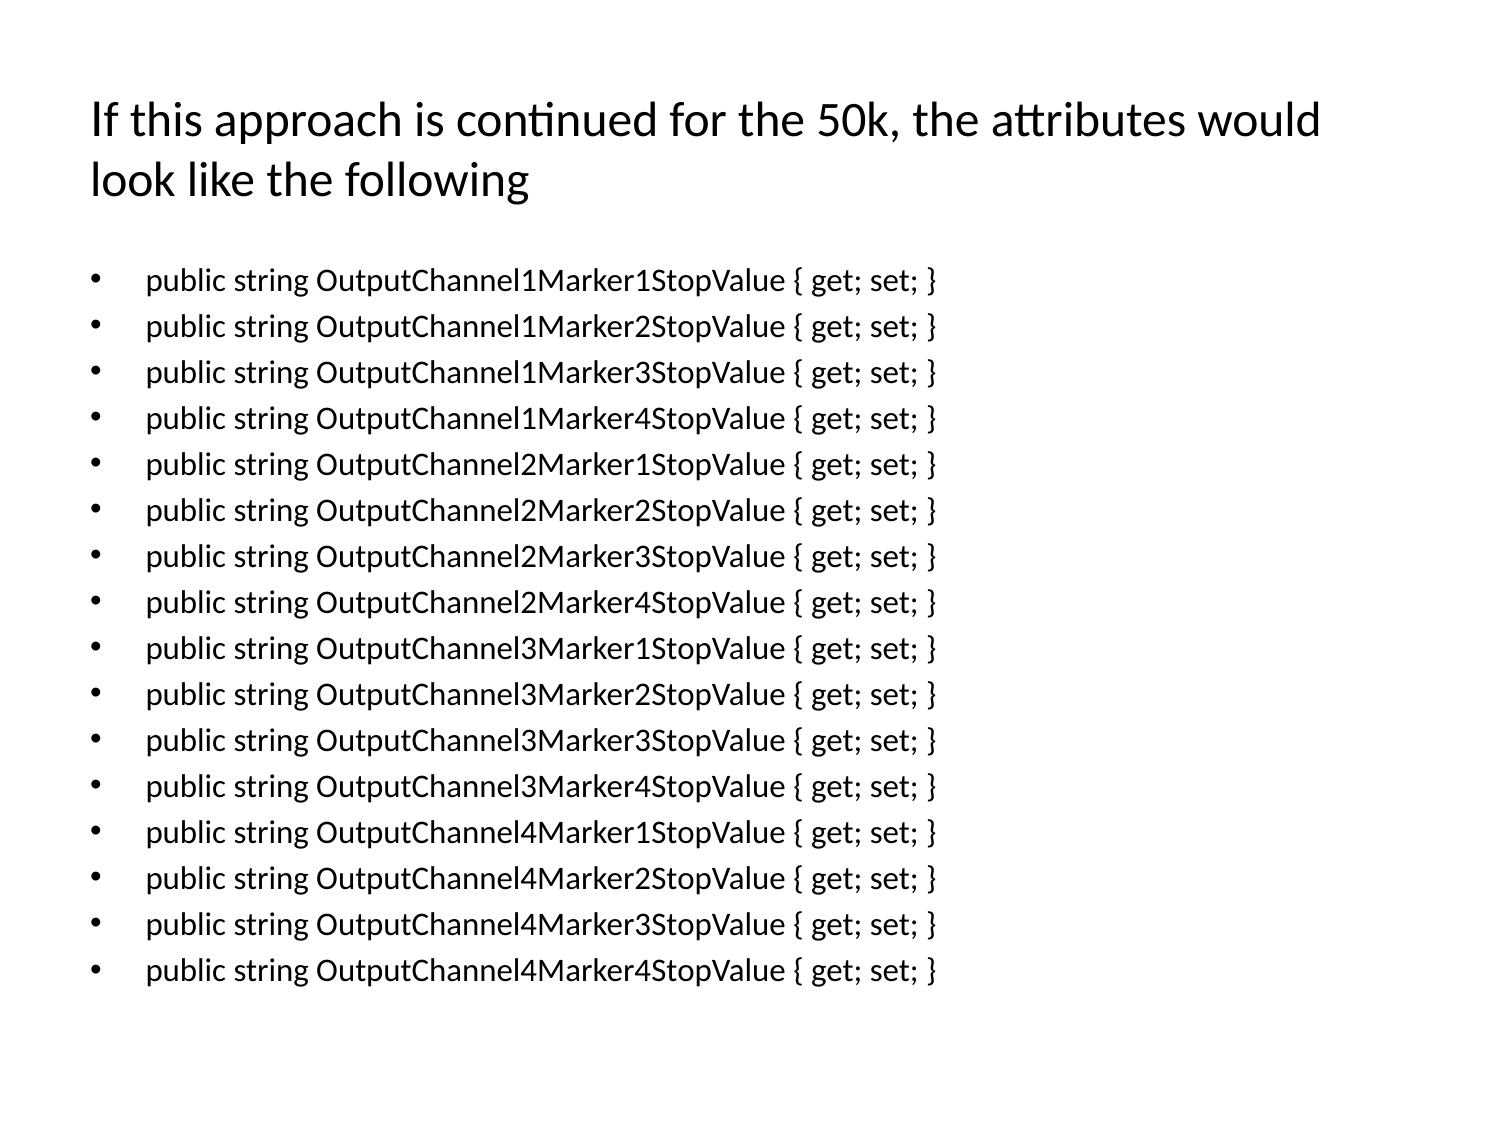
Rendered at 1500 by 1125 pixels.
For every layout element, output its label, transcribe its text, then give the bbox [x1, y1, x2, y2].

list If this approach is continued for the 50k, the attributes would look like the following public string OutputChannel1Marker1StopValue { get; set; } public string OutputChannel1Marker2StopValue { get; set; } public string OutputChannel1Marker3StopValue { get; set; } public string OutputChannel1Marker4StopValue { get; set; } public string OutputChannel2Marker1StopValue { get; set; } public string OutputChannel2Marker2StopValue { get; set; } public string OutputChannel2Marker3StopValue { get; set; } public string OutputChannel2Marker4StopValue { get; set; } public string OutputChannel3Marker1StopValue { get; set; } public string OutputChannel3Marker2StopValue { get; set; } public string OutputChannel3Marker3StopValue { get; set; } public string OutputChannel3Marker4StopValue { get; set; } public string OutputChannel4Marker1StopValue { get; set; } public string OutputChannel4Marker2StopValue { get; set; } public string OutputChannel4Marker3StopValue { get; set; } public string OutputChannel4Marker4StopValue { get; set; } [75, 75, 1425, 1005]
